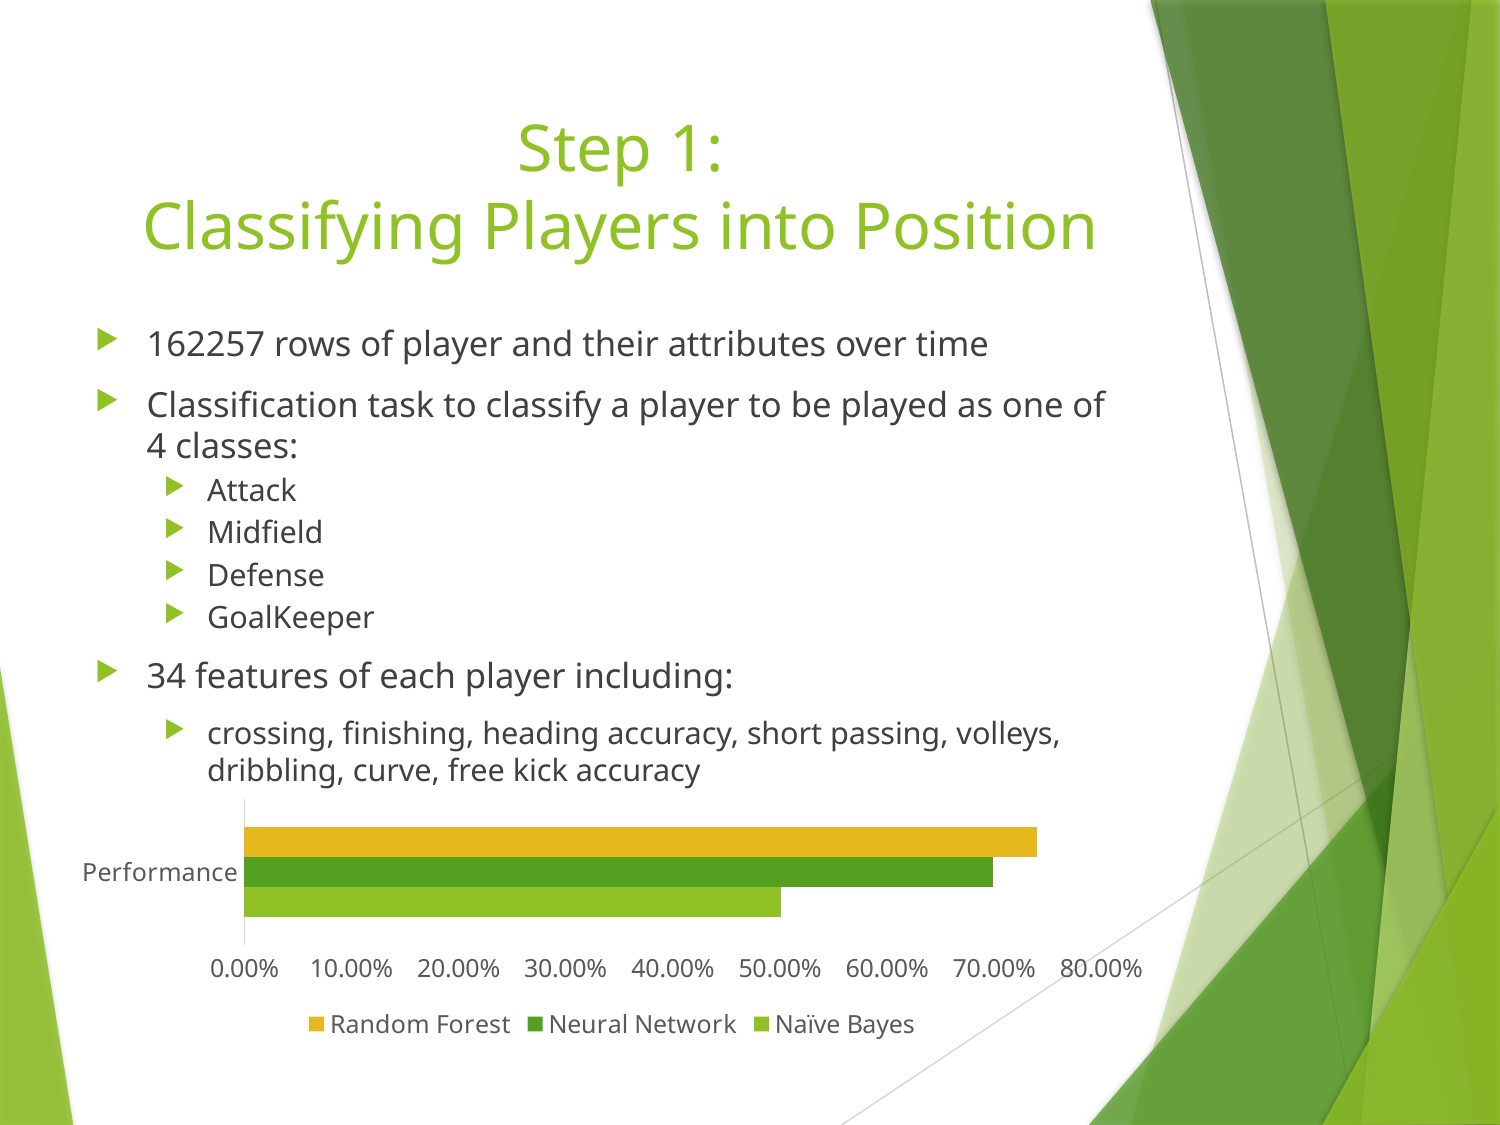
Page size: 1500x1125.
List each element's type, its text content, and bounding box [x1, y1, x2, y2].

list 162257 rows of player and their attributes over time Classification task to classify a player to be played as one of 4 classes: Attack Midfield Defense GoalKeeper 34 features of each player including: crossing, finishing, heading accuracy, short passing, volleys, dribbling, curve, free kick accuracy [83, 316, 1142, 792]
title Step 1: Classifying Players into Position [99, 99, 1142, 316]
chart [59, 793, 1166, 1048]
